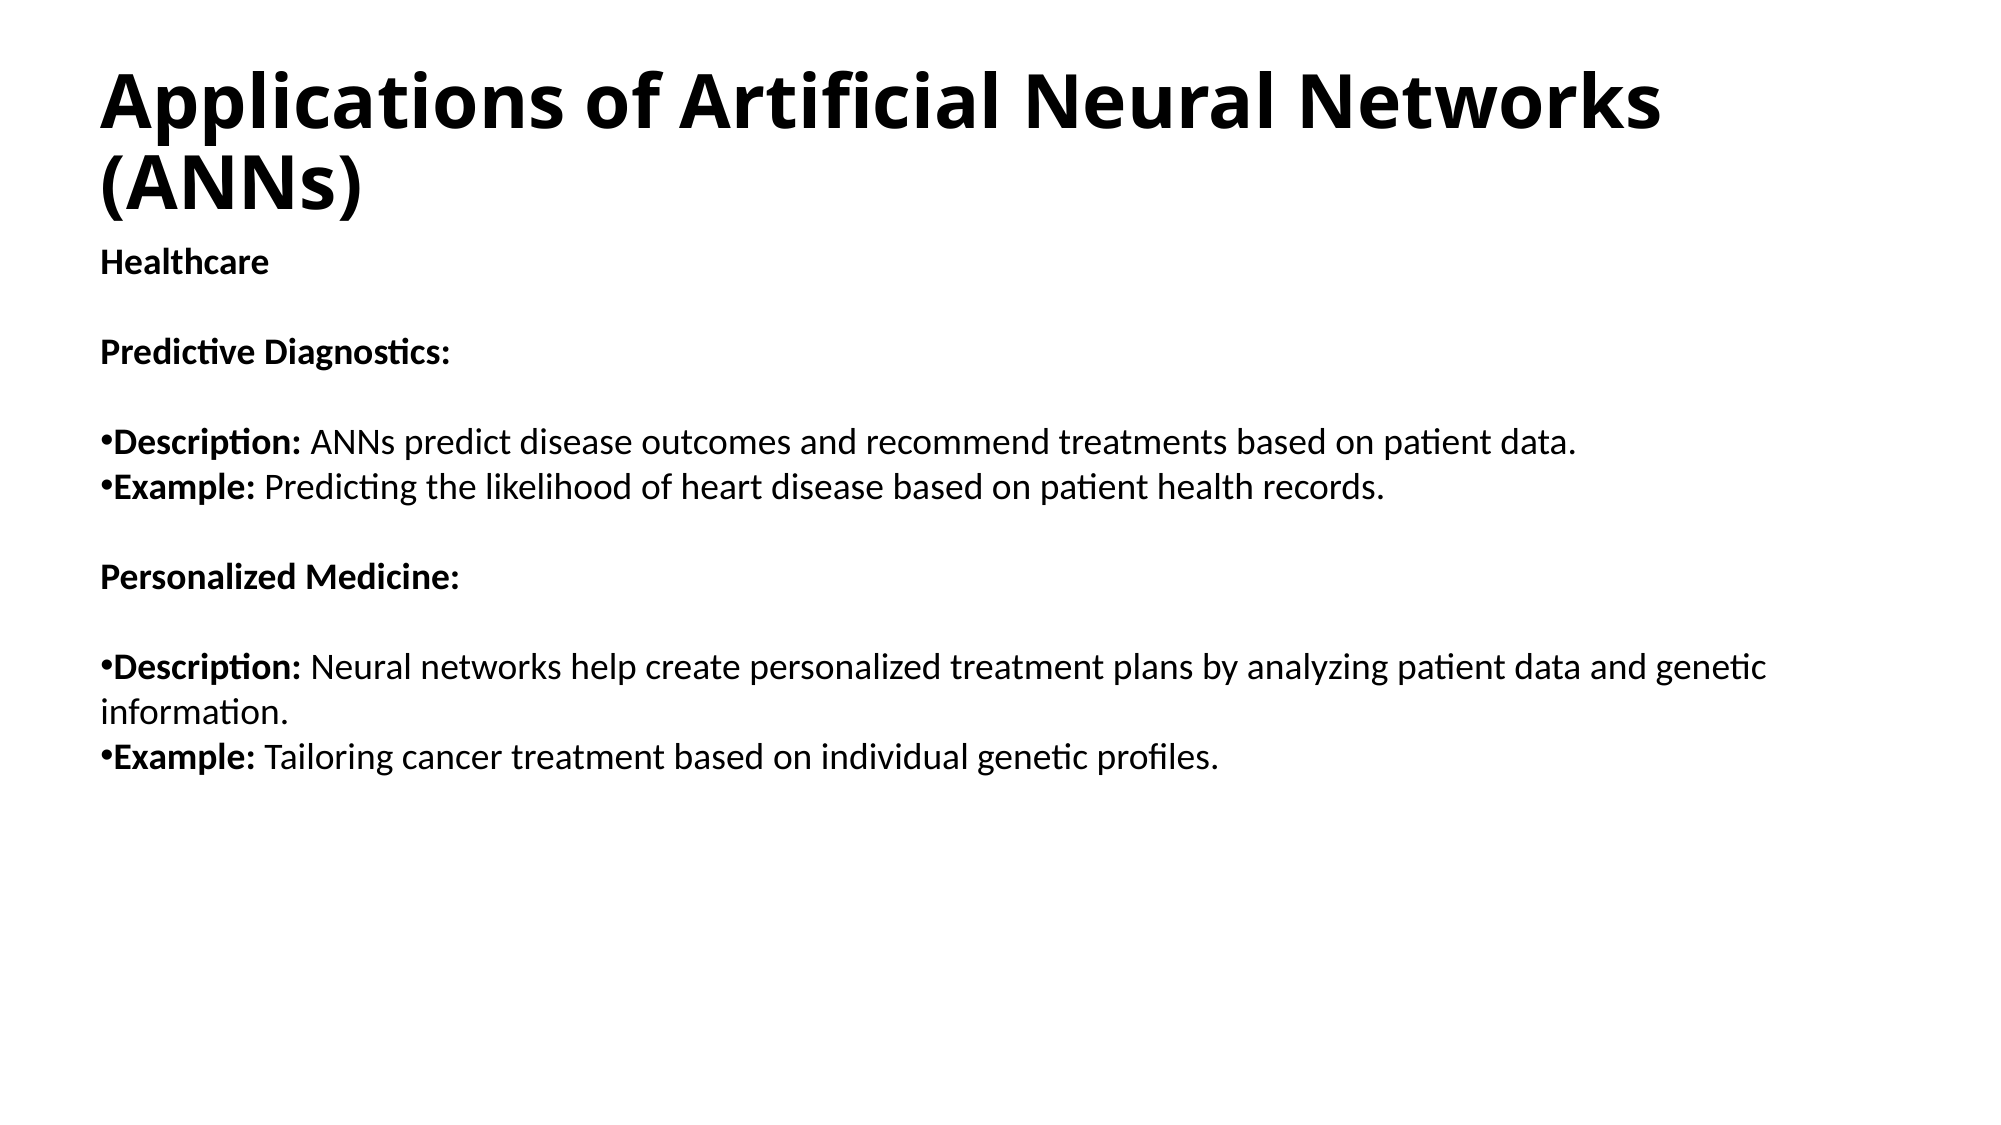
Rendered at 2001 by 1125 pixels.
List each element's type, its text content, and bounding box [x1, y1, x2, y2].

text_box Healthcare Predictive Diagnostics: Description: ANNs predict disease outcomes and recommend treatments based on patient data. Example: Predicting the likelihood of heart disease based on patient health records. Personalized Medicine: Description: Neural networks help create personalized treatment plans by analyzing patient data and genetic information. Example: Tailoring cancer treatment based on individual genetic profiles. [85, 229, 1960, 785]
title Applications of Artificial Neural Networks (ANNs) [85, 35, 1811, 229]
